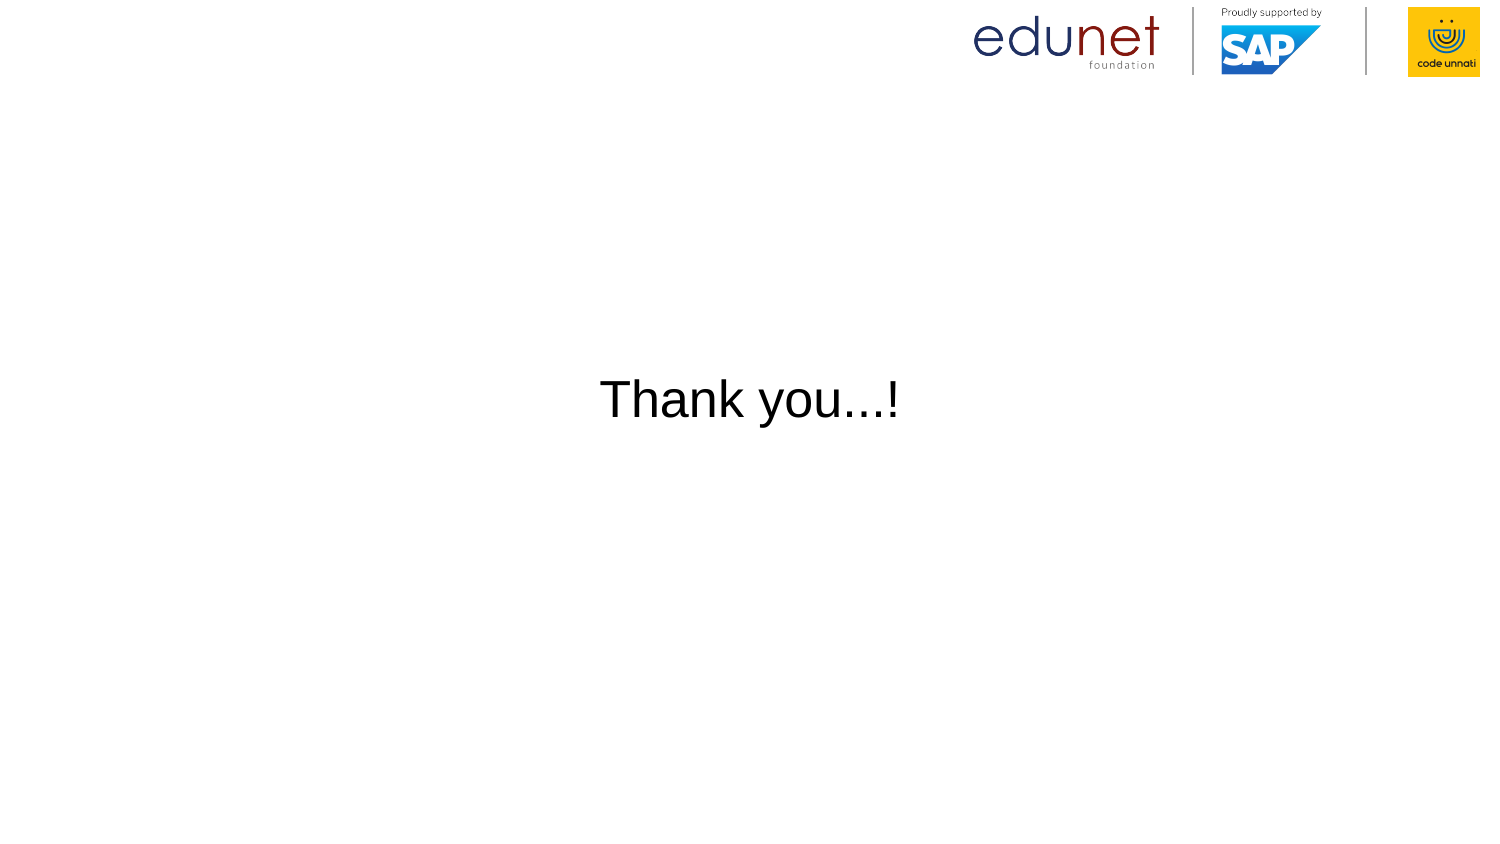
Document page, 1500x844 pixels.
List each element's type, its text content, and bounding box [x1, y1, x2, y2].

picture [1408, 7, 1480, 77]
picture [1221, 8, 1322, 75]
text_box Thank you...! [519, 359, 981, 437]
picture [966, 8, 1168, 76]
